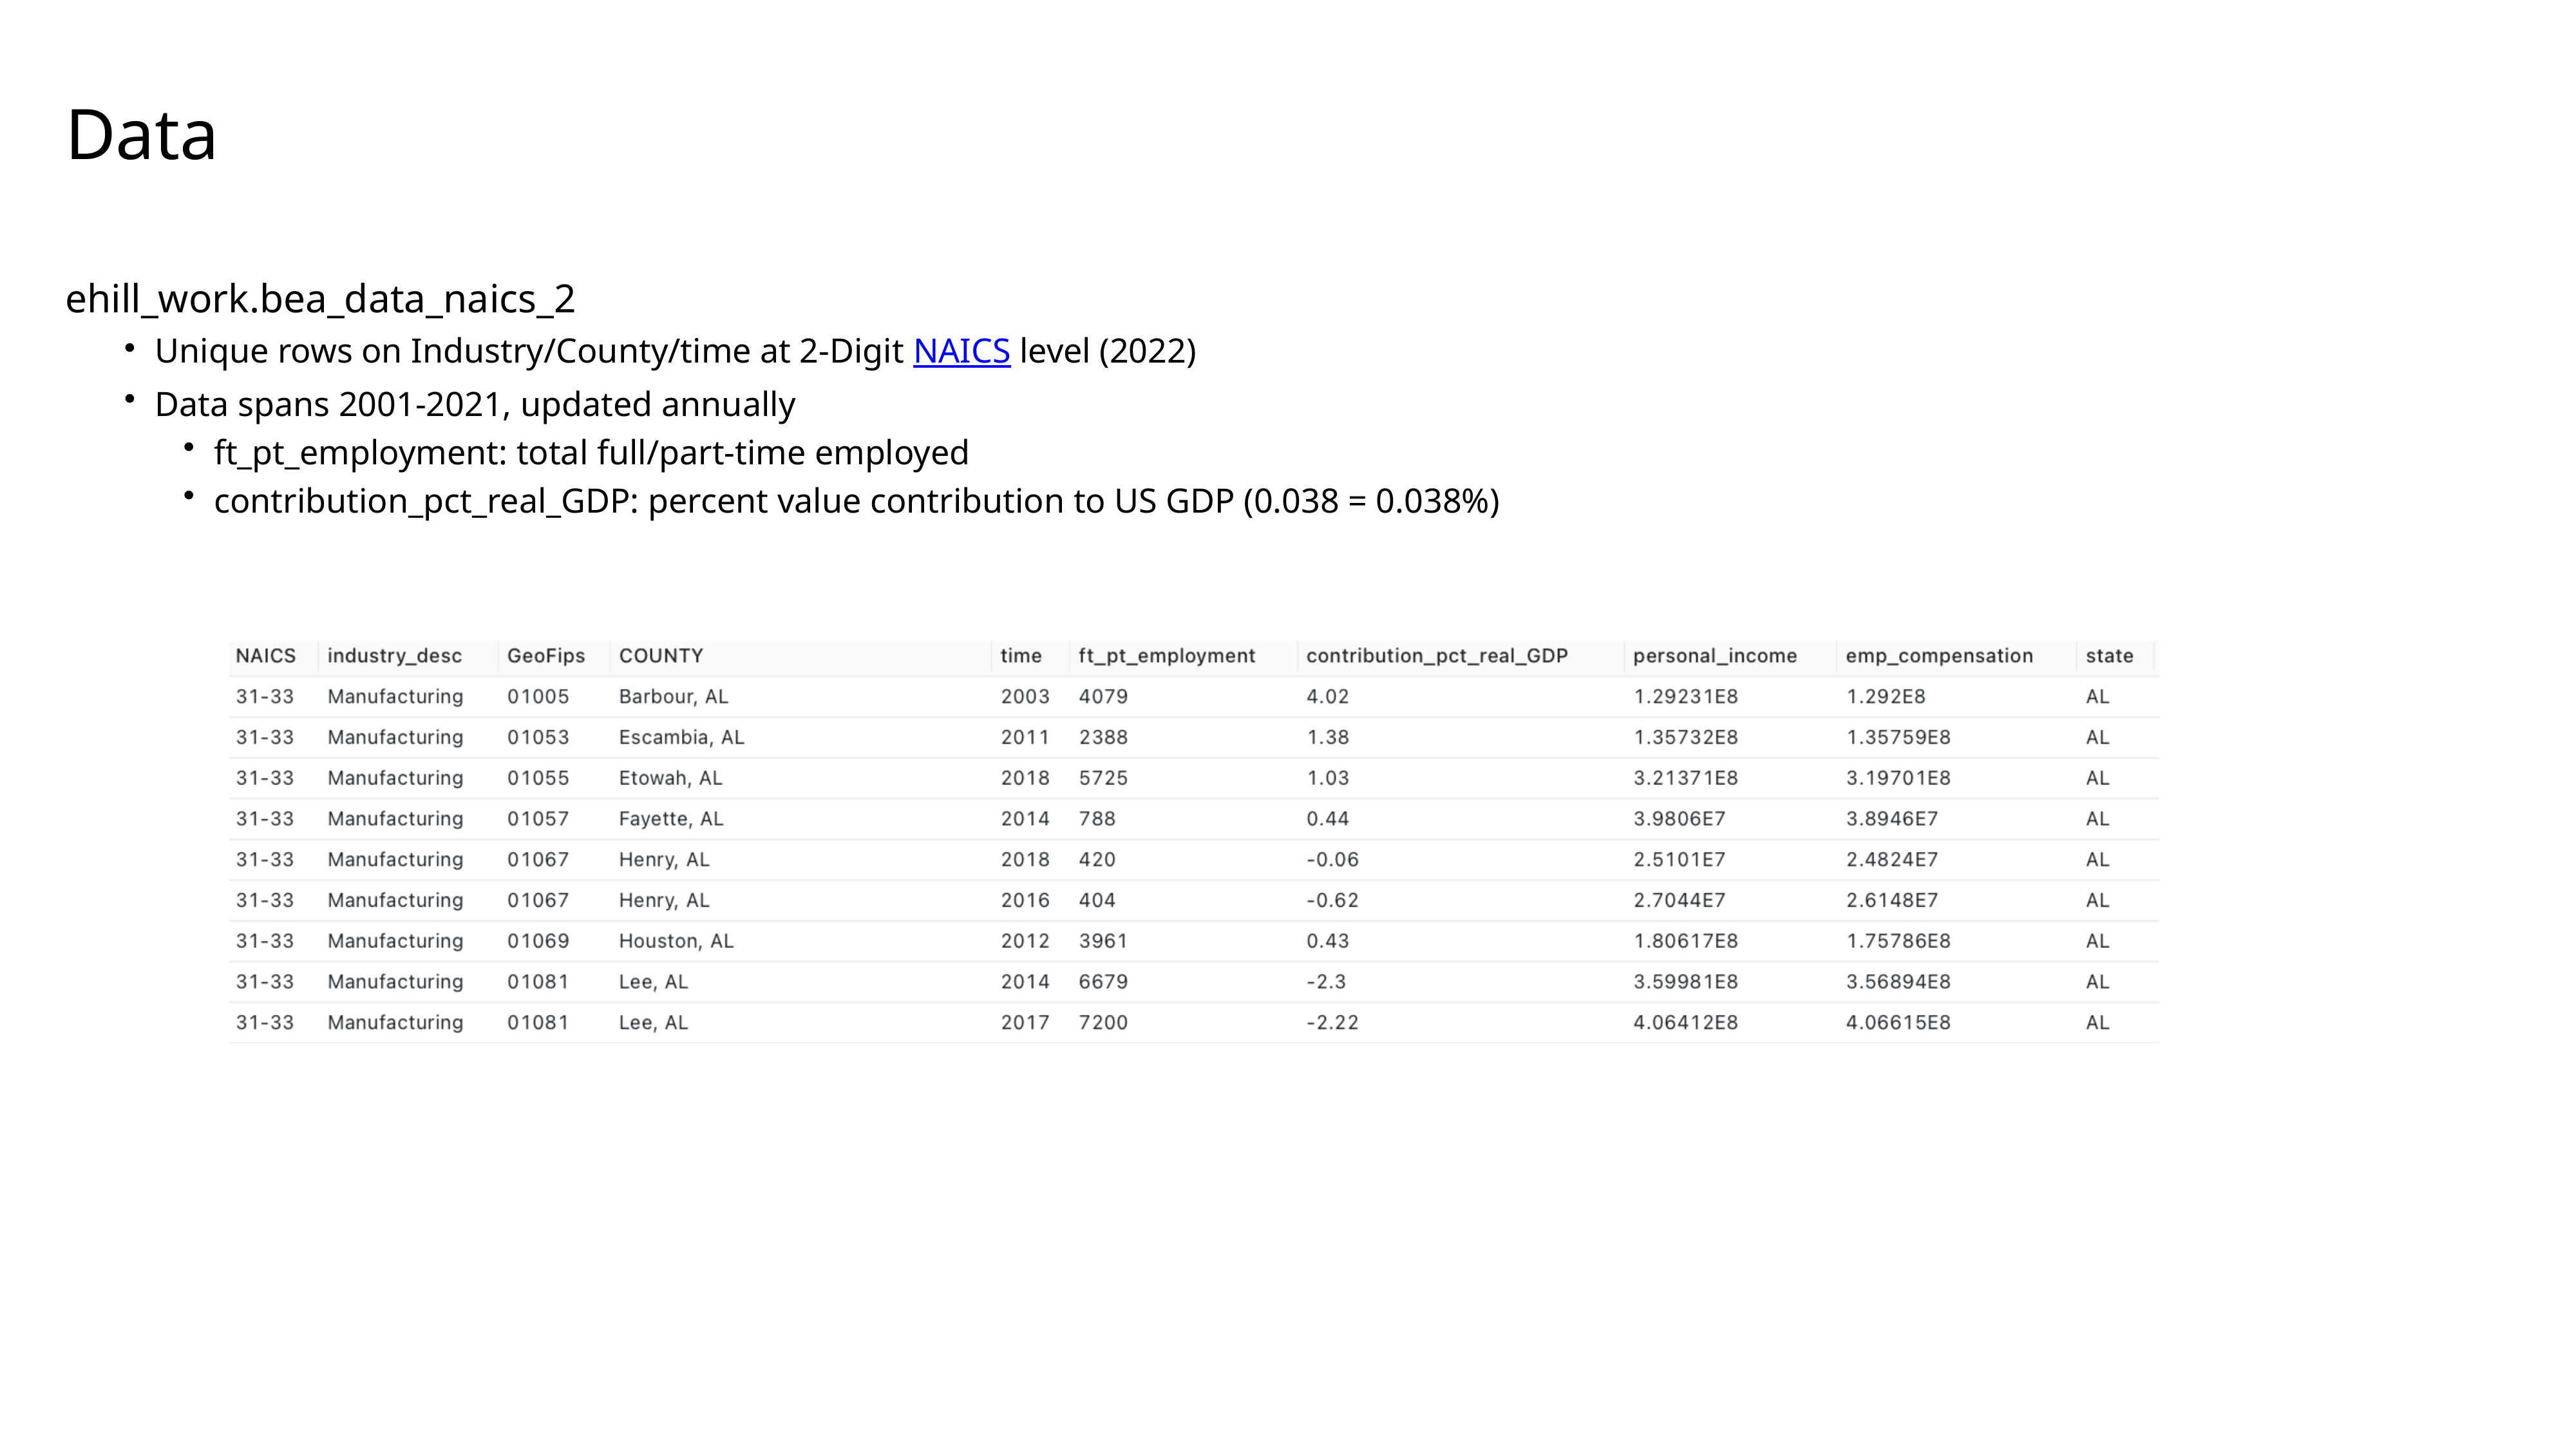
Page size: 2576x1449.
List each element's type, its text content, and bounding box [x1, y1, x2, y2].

text_box Data [59, 84, 2329, 179]
picture [229, 640, 2160, 1044]
text_box ehill_work.bea_data_naics_2 Unique rows on Industry/County/time at 2-Digit NAICS level (2022) Data spans 2001-2021, updated annually ft_pt_employment: total full/part-time employed contribution_pct_real_GDP: percent value contribution to US GDP (0.038 = 0.038%) [59, 258, 1719, 525]
